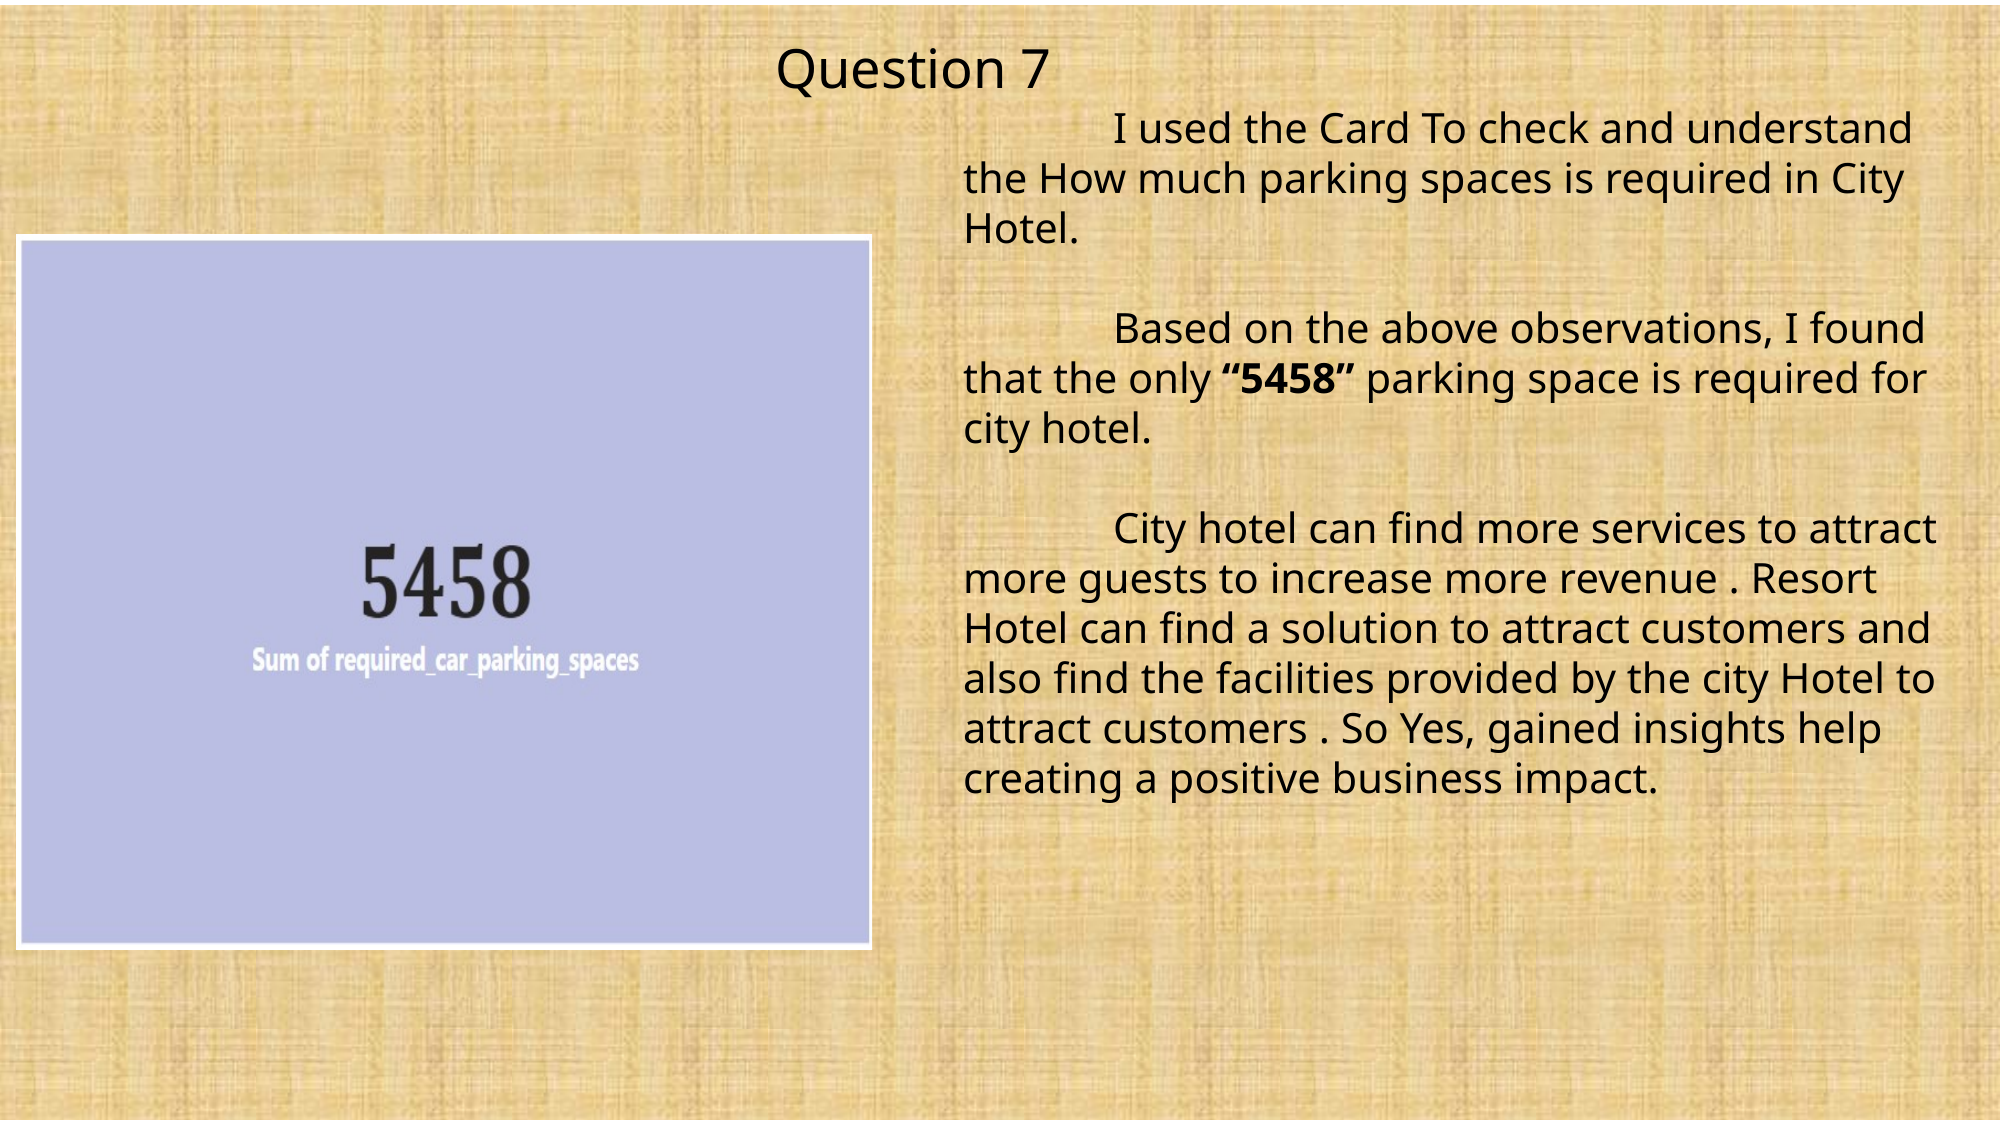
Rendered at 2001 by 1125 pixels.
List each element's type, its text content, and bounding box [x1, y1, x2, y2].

text_box I used the Card To check and understand the How much parking spaces is required in City Hotel. Based on the above observations, I found that the only “5458” parking space is required for city hotel. City hotel can find more services to attract more guests to increase more revenue . Resort Hotel can find a solution to attract customers and also find the facilities provided by the city Hotel to attract customers . So Yes, gained insights help creating a positive business impact. [948, 86, 2000, 1106]
picture [15, 234, 873, 950]
text_box Question 7 [760, 19, 1209, 125]
text_box [0, 5, 2000, 1120]
